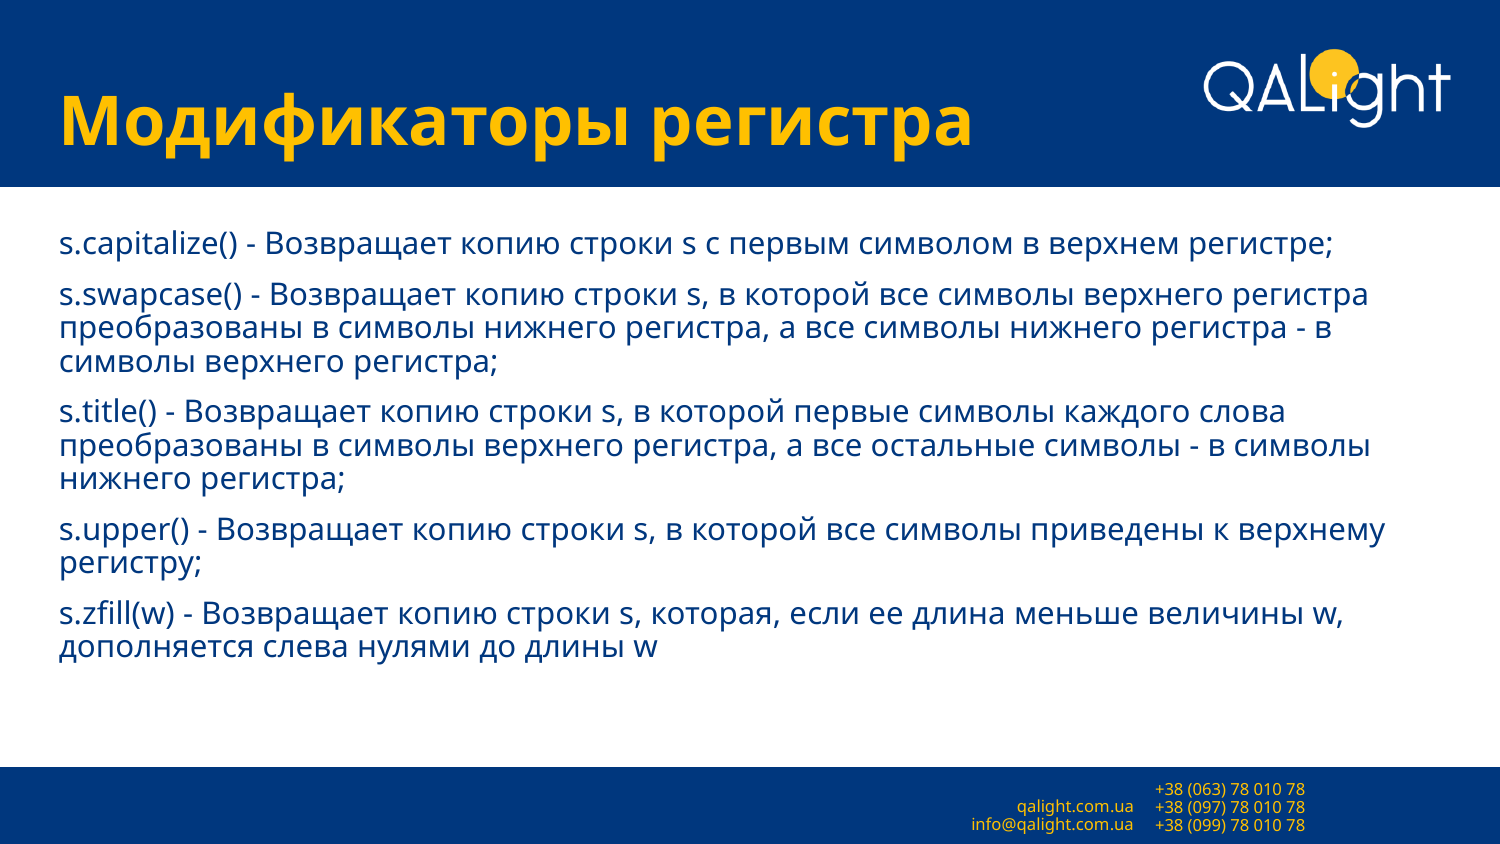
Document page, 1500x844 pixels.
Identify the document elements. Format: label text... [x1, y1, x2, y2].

subtitle s.capitalize() - Возвращает копию строки s с первым символом в верхнем регистре; s.swapcase() - Возвращает копию строки s, в которой все символы верхнего регистра преобразованы в символы нижнего регистра, а все символы нижнего регистра - в символы верхнего регистра; s.title() - Возвращает копию строки s, в которой первые символы каждого слова преобразованы в символы верхнего регистра, а все остальные символы - в символы нижнего регистра; s.upper() - Возвращает копию строки s, в которой все символы приведены к верхнему регистру; s.zfill(w) - Возвращает копию строки s, которая, если ее длина меньше величины w, дополняется слева нулями до длины w [47, 216, 1448, 763]
picture [1200, 48, 1453, 130]
title Модификаторы регистра [47, 15, 1187, 172]
